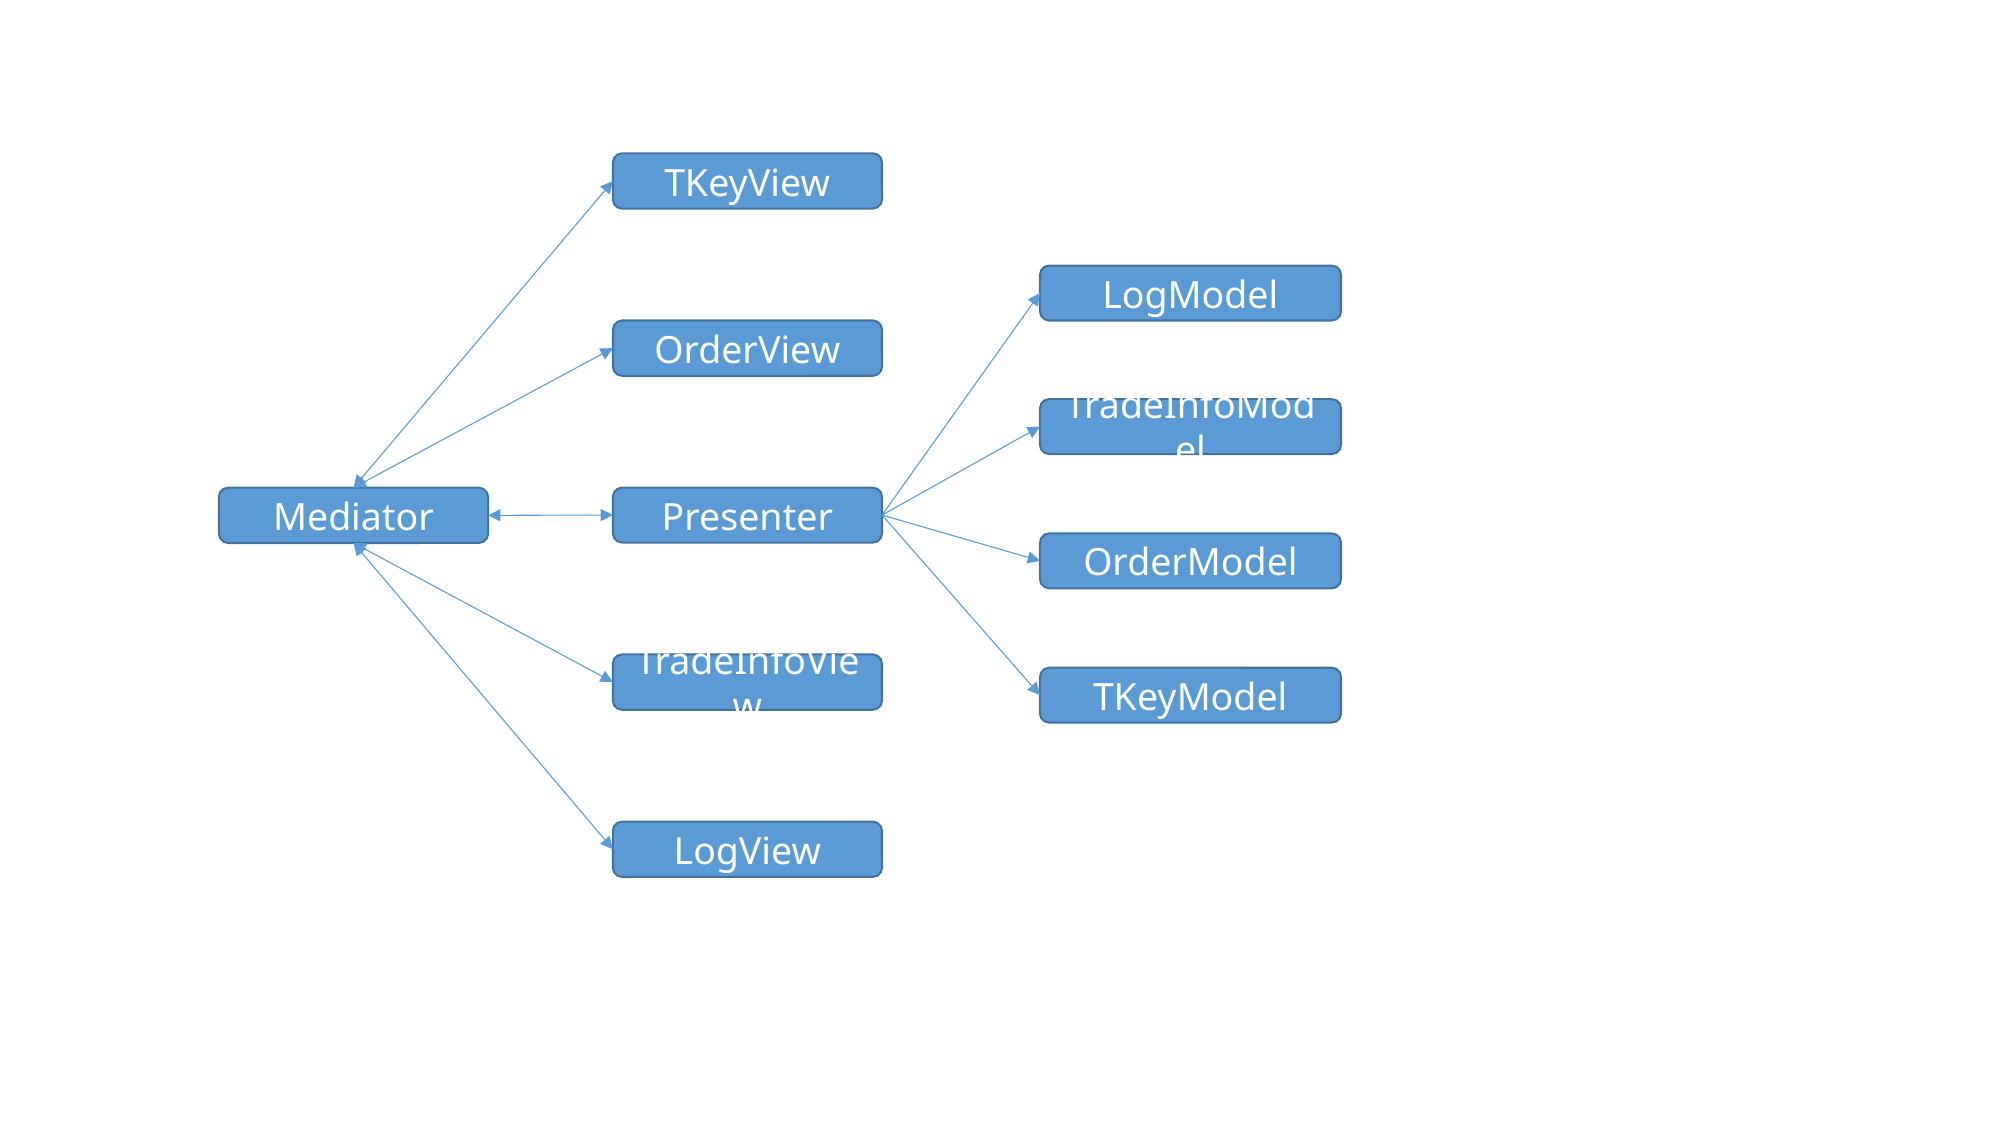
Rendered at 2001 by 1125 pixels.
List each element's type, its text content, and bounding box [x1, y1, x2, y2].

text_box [882, 515, 1040, 696]
text_box LogView [611, 820, 884, 879]
text_box OrderModel [1040, 532, 1343, 590]
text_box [353, 180, 613, 348]
text_box OrderView [613, 319, 882, 377]
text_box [882, 426, 1040, 515]
text_box Mediator [217, 486, 490, 545]
text_box LogModel [1038, 264, 1343, 322]
text_box TKeyView [611, 152, 884, 210]
text_box TKeyModel [1038, 666, 1343, 724]
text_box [882, 292, 1040, 426]
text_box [353, 348, 613, 488]
text_box Presenter [611, 486, 882, 544]
text_box TradeInfoView [613, 653, 884, 711]
text_box TradeInfoModel [1040, 398, 1343, 456]
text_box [353, 542, 613, 850]
